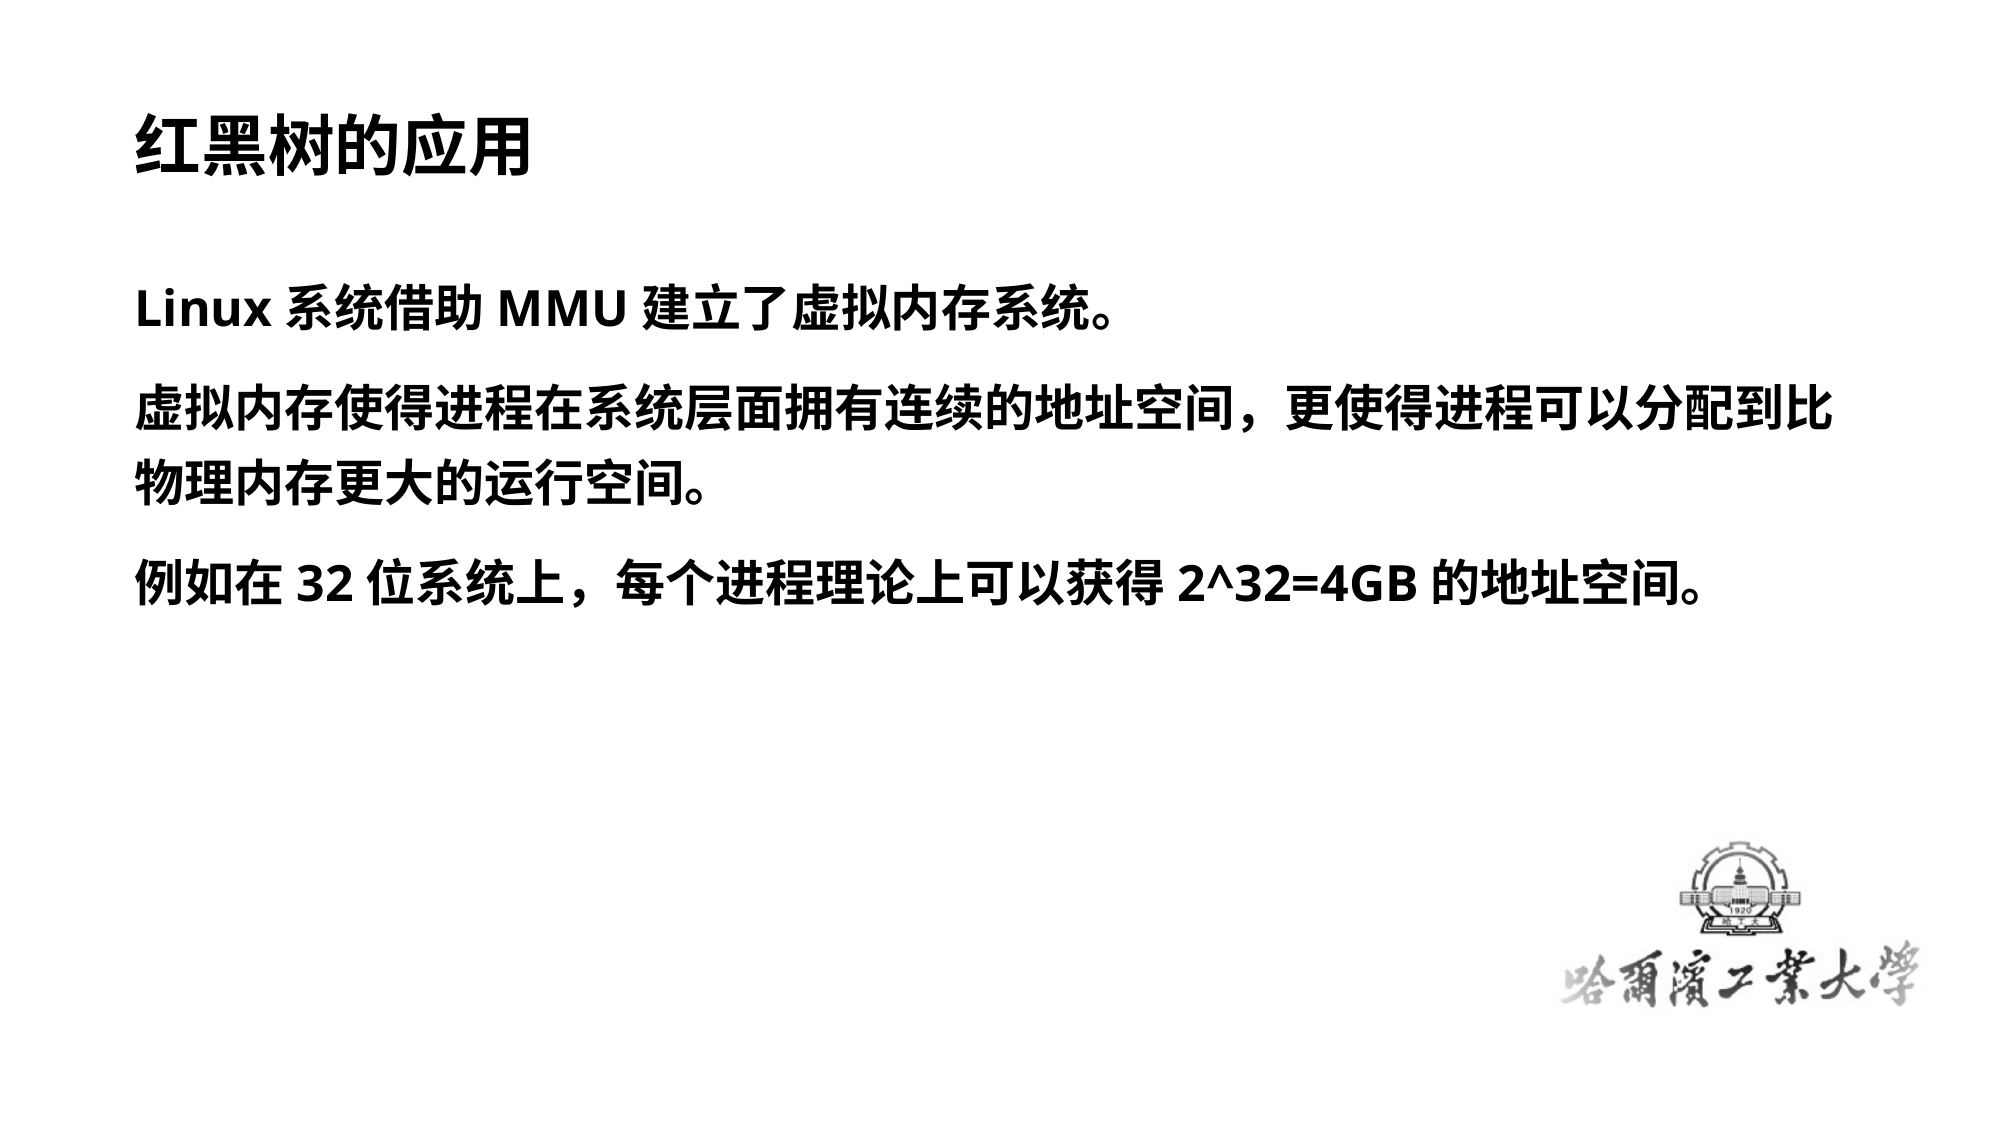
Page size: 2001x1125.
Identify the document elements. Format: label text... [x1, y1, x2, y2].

picture [1494, 746, 2000, 1125]
text_box 红黑树的应用 [120, 95, 1880, 191]
text_box Linux系统借助MMU建立了虚拟内存系统。 虚拟内存使得进程在系统层面拥有连续的地址空间，更使得进程可以分配到比物理内存更大的运行空间。 例如在32位系统上，每个进程理论上可以获得2^32=4GB的地址空间。 [120, 253, 1880, 619]
